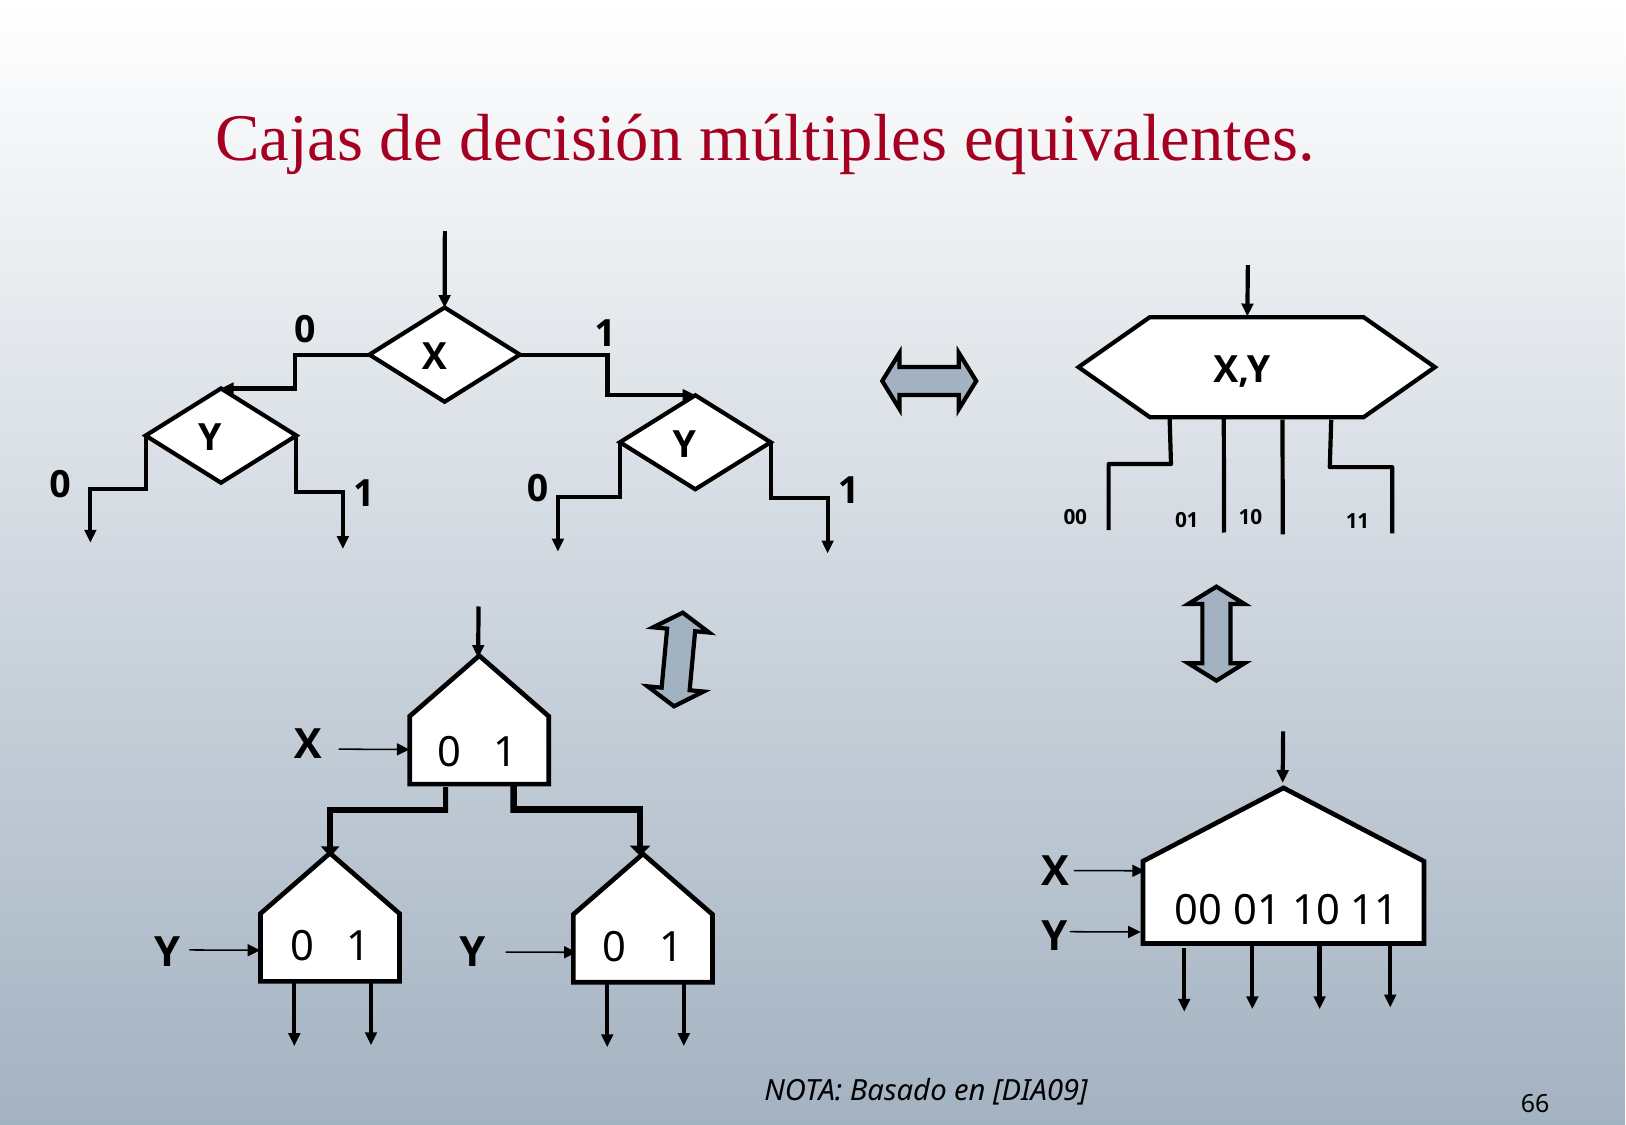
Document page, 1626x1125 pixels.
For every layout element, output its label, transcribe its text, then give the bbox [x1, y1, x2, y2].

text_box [1063, 316, 1436, 535]
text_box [189, 852, 400, 1047]
text_box [1188, 586, 1245, 681]
text_box X [279, 709, 332, 775]
text_box [647, 612, 710, 707]
text_box [573, 874, 713, 983]
text_box NOTA: Basado en [DIA09] [749, 1064, 1182, 1114]
text_box 0 1 [588, 912, 699, 977]
text_box Y [444, 917, 501, 983]
picture [308, 784, 449, 868]
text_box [338, 606, 549, 785]
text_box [1022, 731, 1432, 1012]
text_box Y [139, 917, 183, 983]
picture [510, 783, 664, 867]
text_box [31, 230, 878, 554]
list Cajas de decisión múltiples equivalentes. [200, 86, 1359, 192]
text_box [883, 352, 977, 410]
